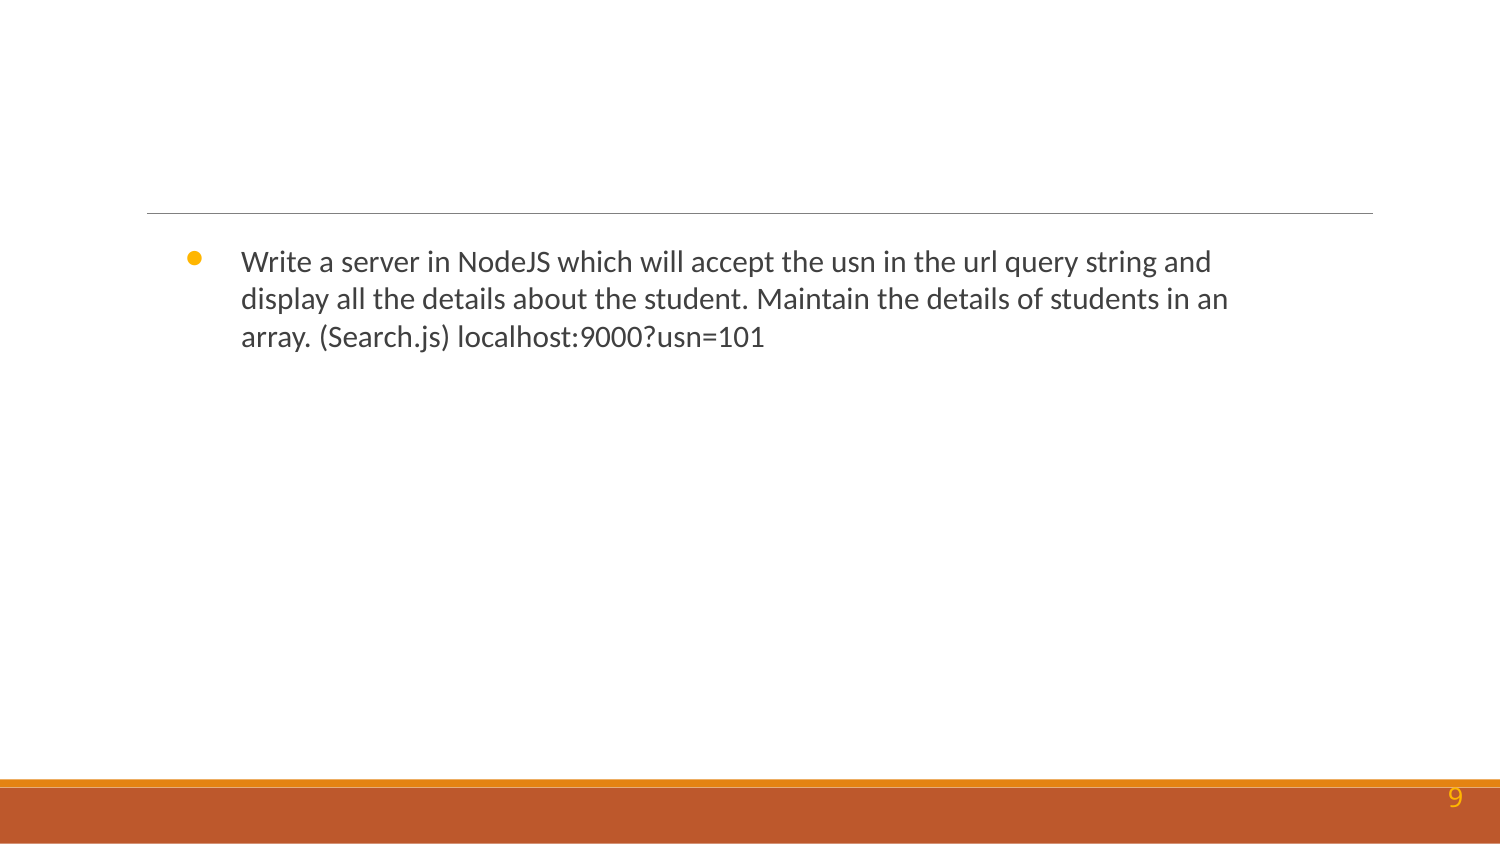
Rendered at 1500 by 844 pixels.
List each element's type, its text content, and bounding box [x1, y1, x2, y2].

slide_number 9 [1411, 753, 1500, 844]
list Write a server in NodeJS which will accept the usn in the url query string and display all the details about the student. Maintain the details of students in an array. (Search.js) localhost:9000?usn=101 [151, 226, 1278, 698]
